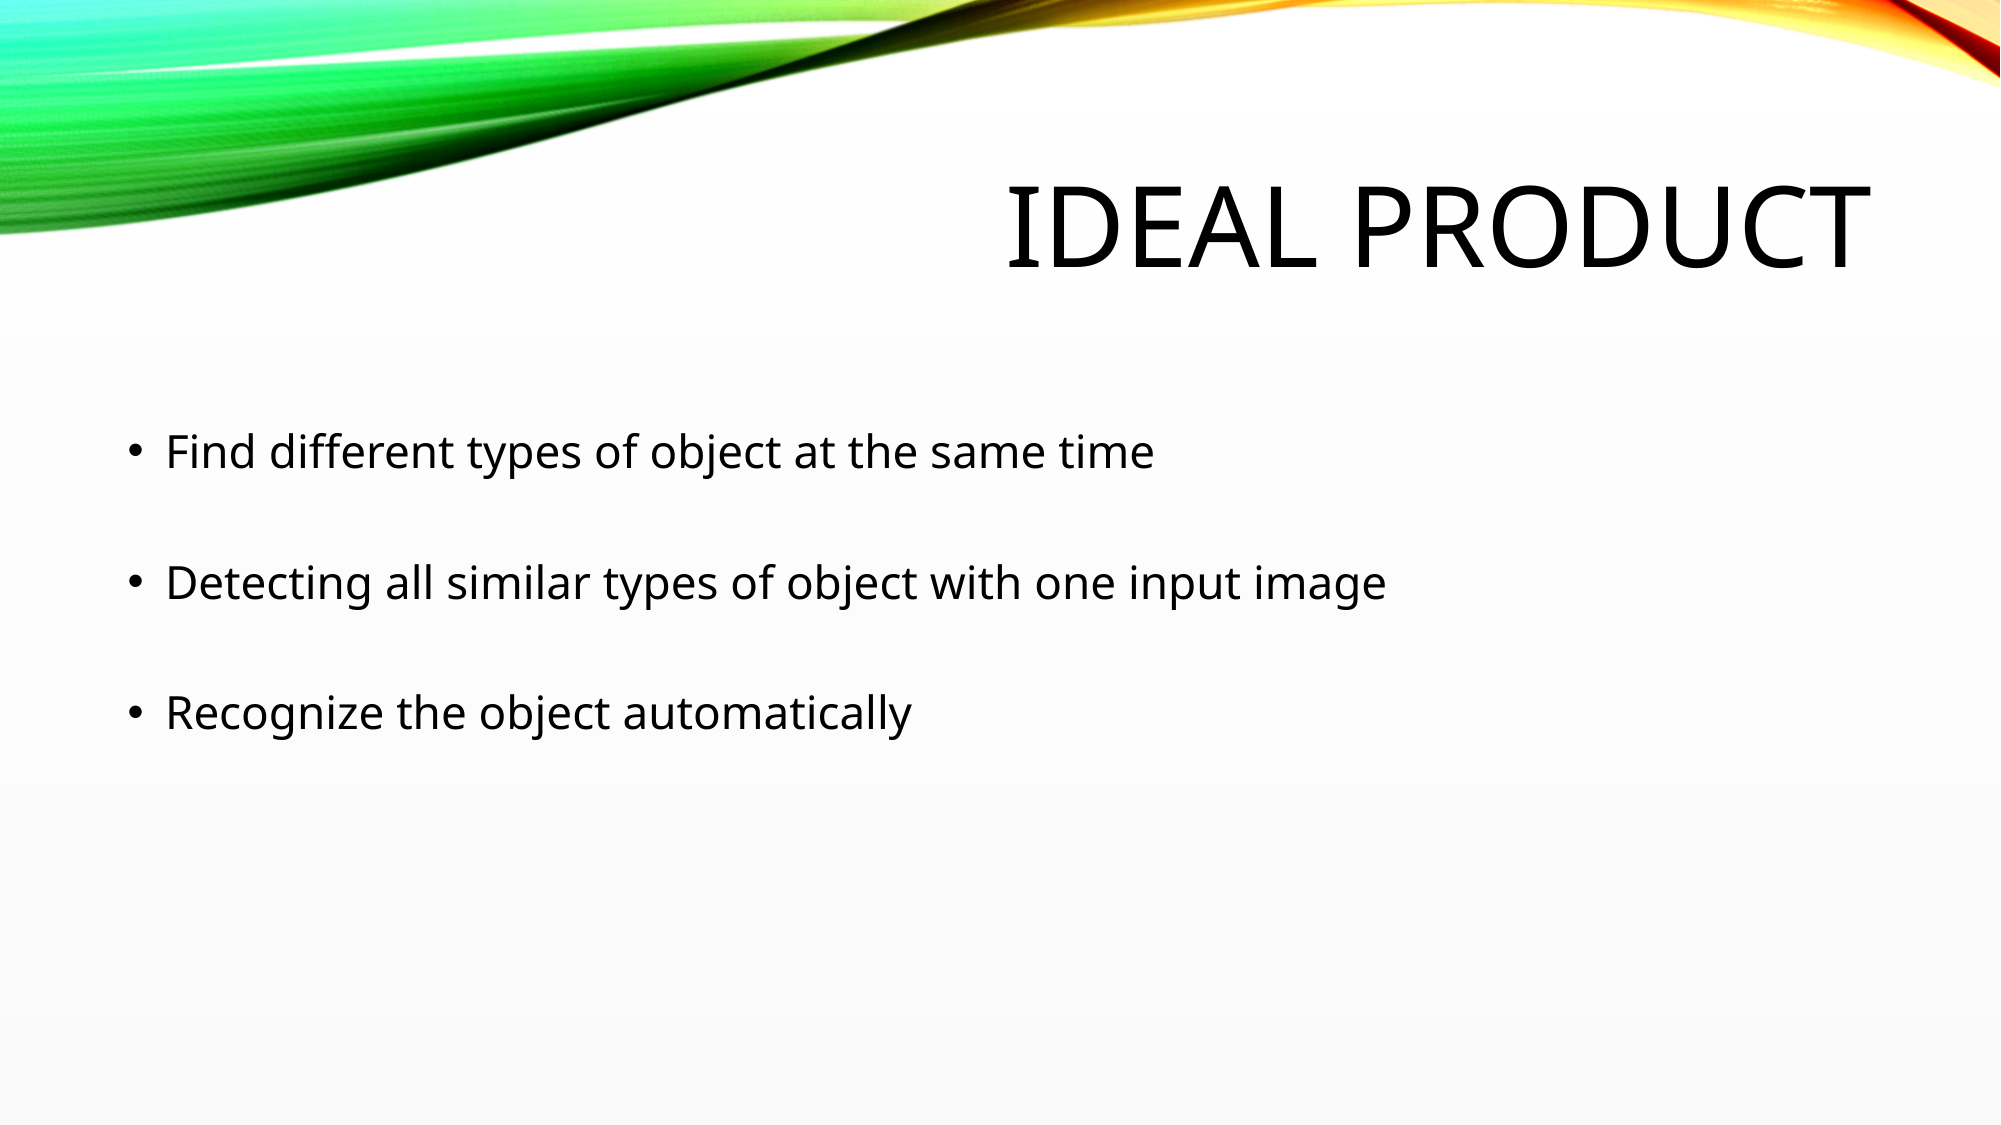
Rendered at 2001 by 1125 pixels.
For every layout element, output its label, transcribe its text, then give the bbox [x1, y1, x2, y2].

list Find different types of object at the same time Detecting all similar types of object with one input image Recognize the object automatically [112, 360, 1888, 1021]
picture [0, 0, 2000, 237]
title Ideal Product [474, 125, 1888, 338]
